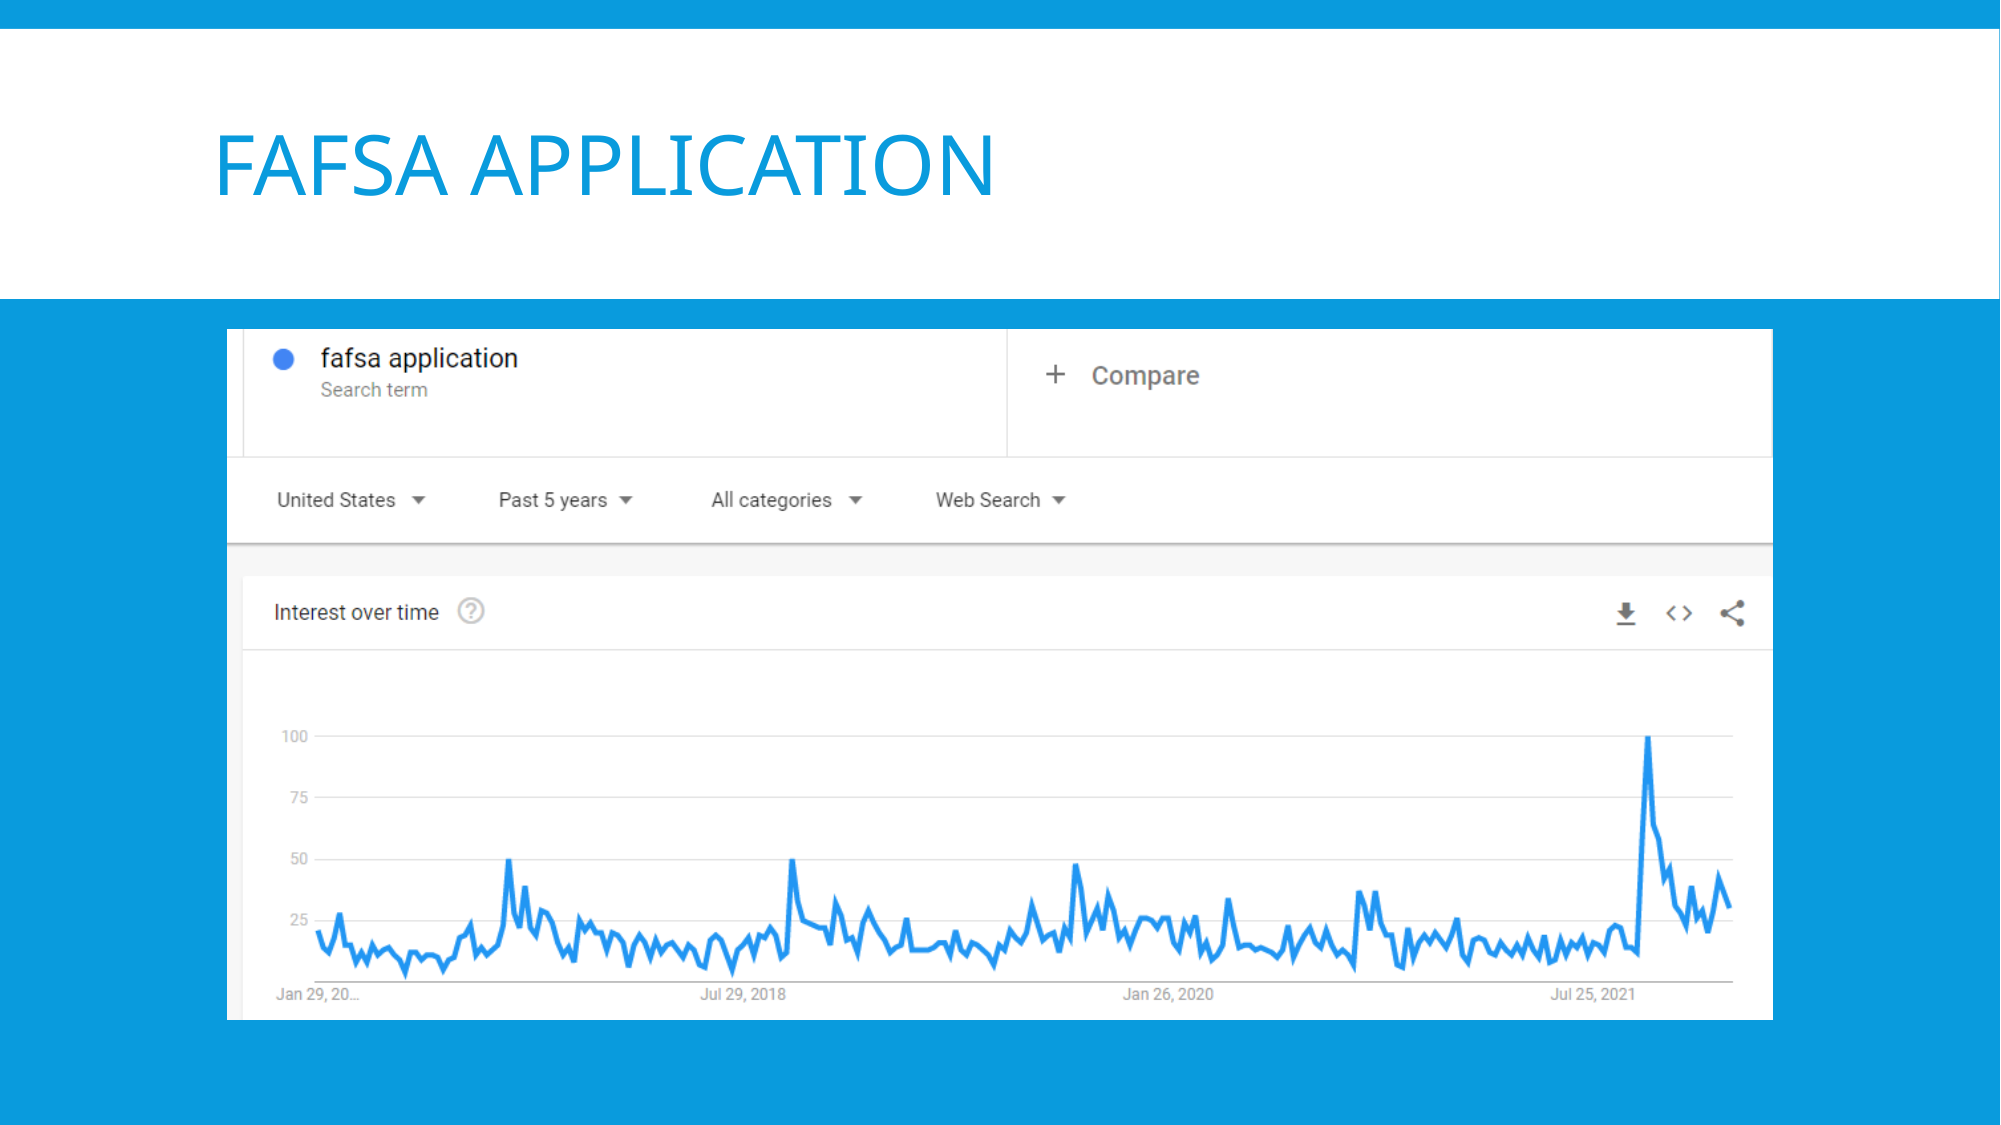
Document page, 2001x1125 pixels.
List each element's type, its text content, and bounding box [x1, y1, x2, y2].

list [227, 329, 1773, 1021]
title FAFSA application [197, 46, 1803, 295]
